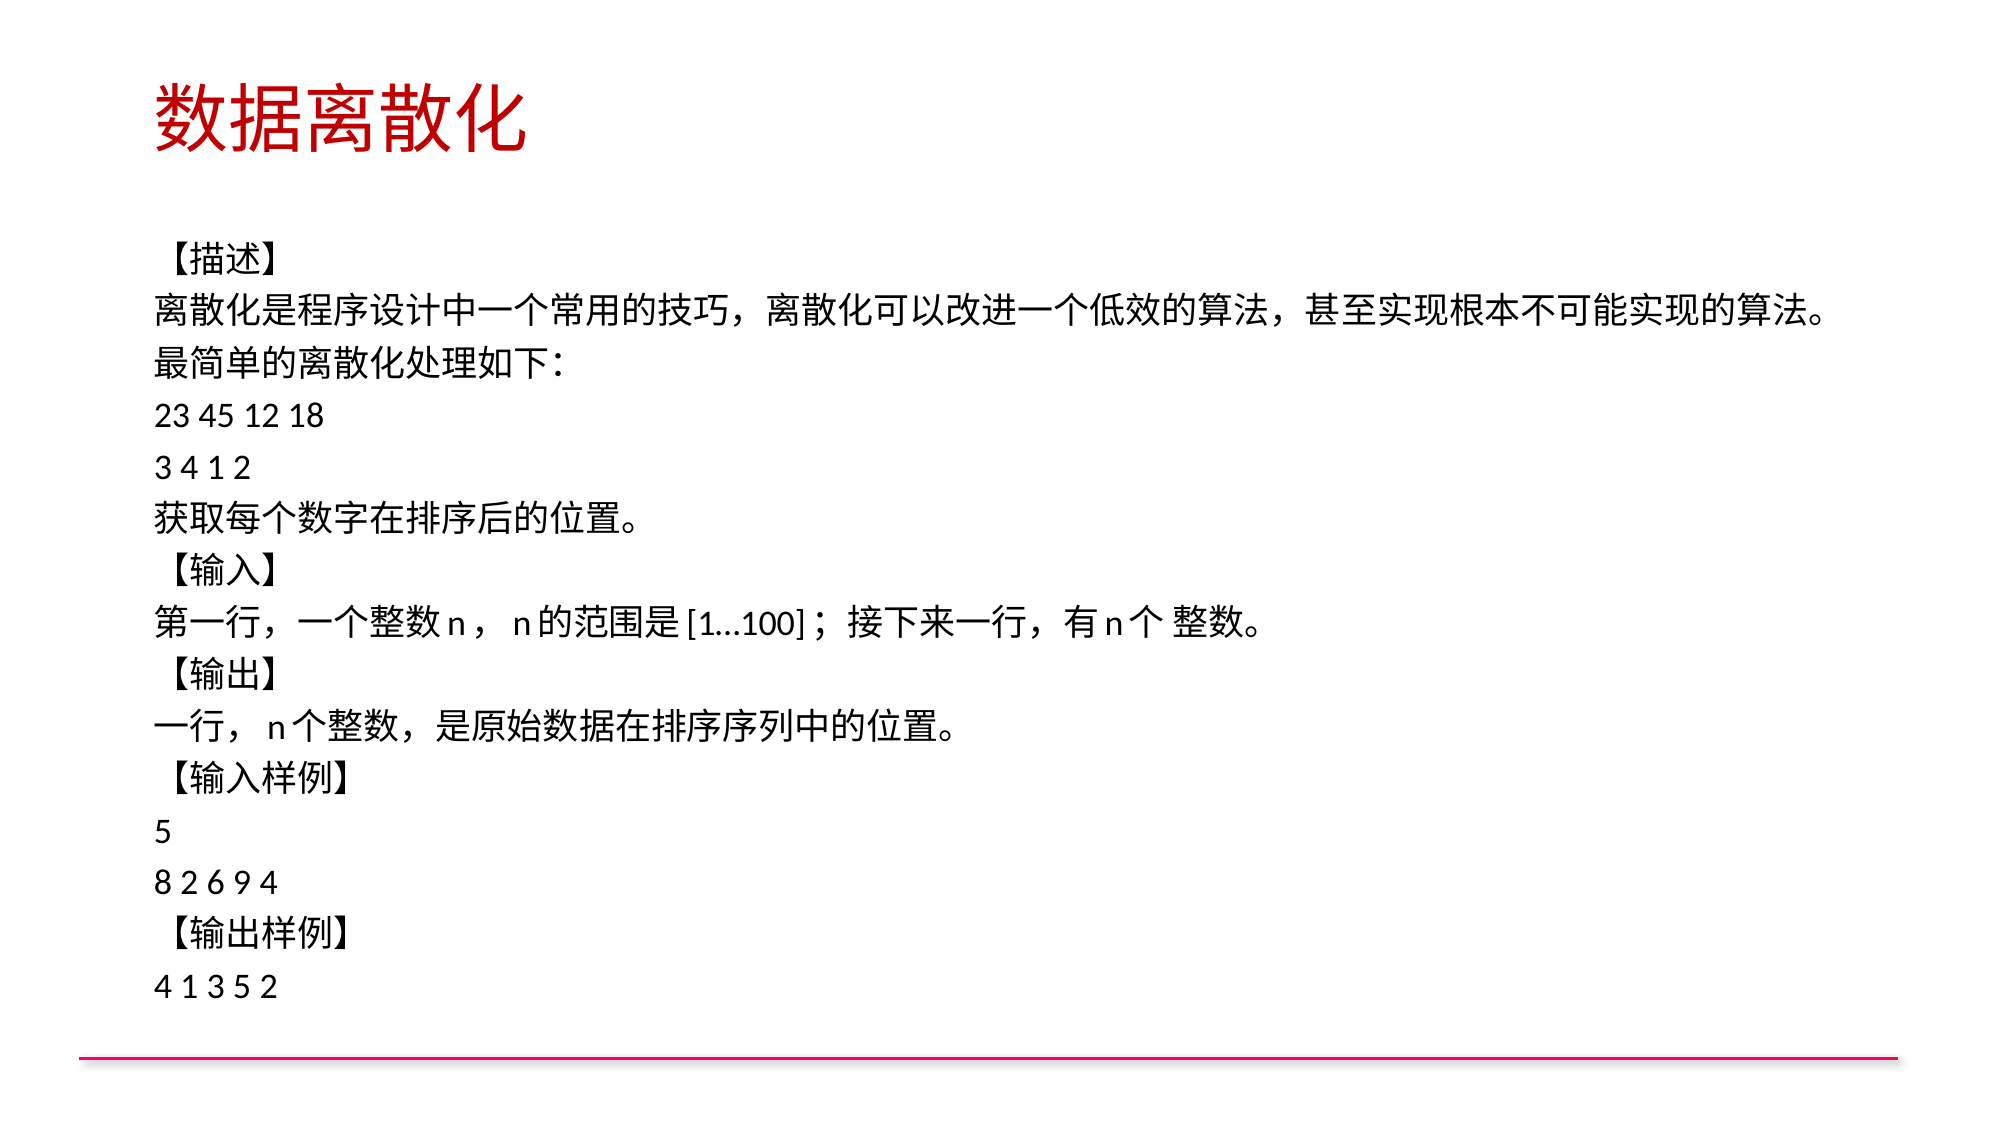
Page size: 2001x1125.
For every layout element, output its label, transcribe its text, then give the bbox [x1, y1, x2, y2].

title 数据离散化 [138, 60, 1864, 185]
list 【描述】 离散化是程序设计中一个常用的技巧，离散化可以改进一个低效的算法，甚至实现根本不可能实现的算法。最简单的离散化处理如下： 23 45 12 18 3 4 1 2 获取每个数字在排序后的位置。 【输入】 第一行，一个整数n，n的范围是[1…100]；接下来一行，有n个 整数。 【输出】 一行，n个整数，是原始数据在排序序列中的位置。 【输入样例】 5 8 2 6 9 4 【输出样例】 4 1 3 5 2 [138, 219, 1864, 1014]
